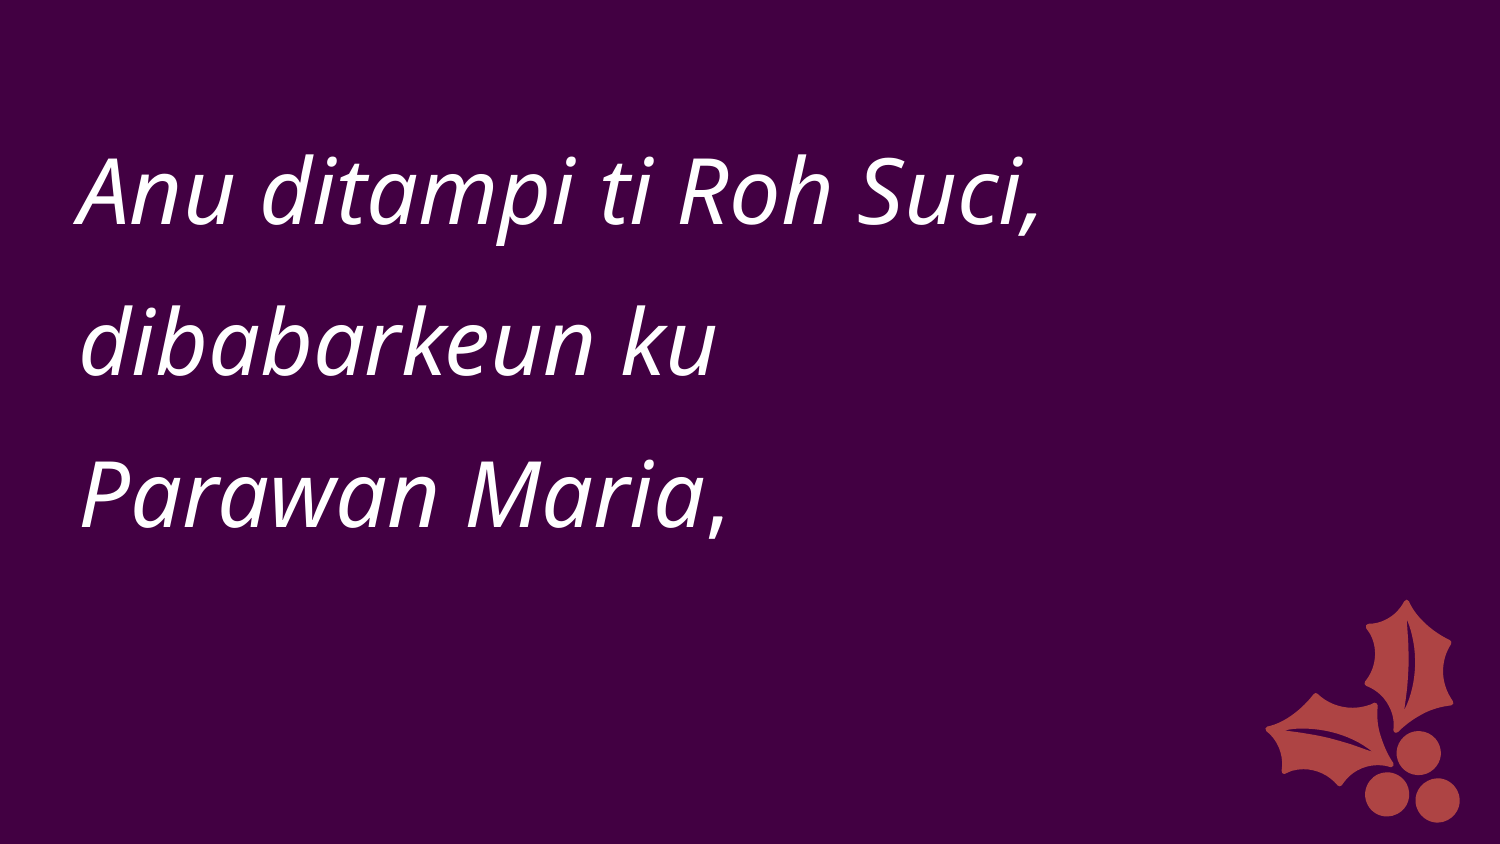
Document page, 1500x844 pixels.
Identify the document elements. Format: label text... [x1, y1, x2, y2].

text_box Anu ditampi ti Roh Suci, dibabarkeun ku Parawan Maria, [38, 101, 1443, 737]
